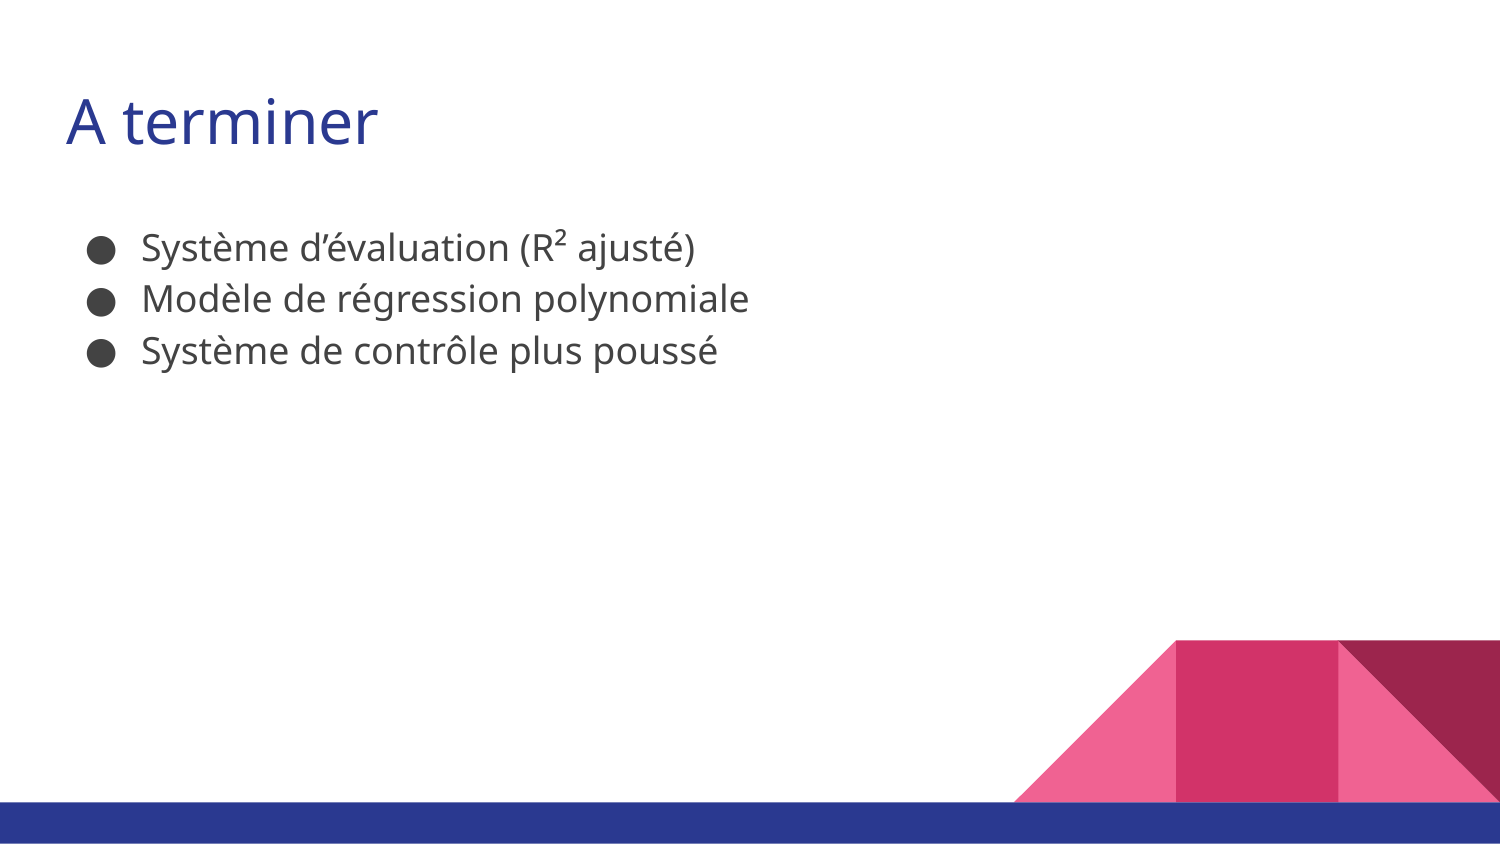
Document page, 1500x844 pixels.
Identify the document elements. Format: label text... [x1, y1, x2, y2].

title A terminer [51, 67, 1449, 167]
list Système d’évaluation (R² ajusté) Modèle de régression polynomiale Système de contrôle plus poussé [51, 201, 1449, 750]
